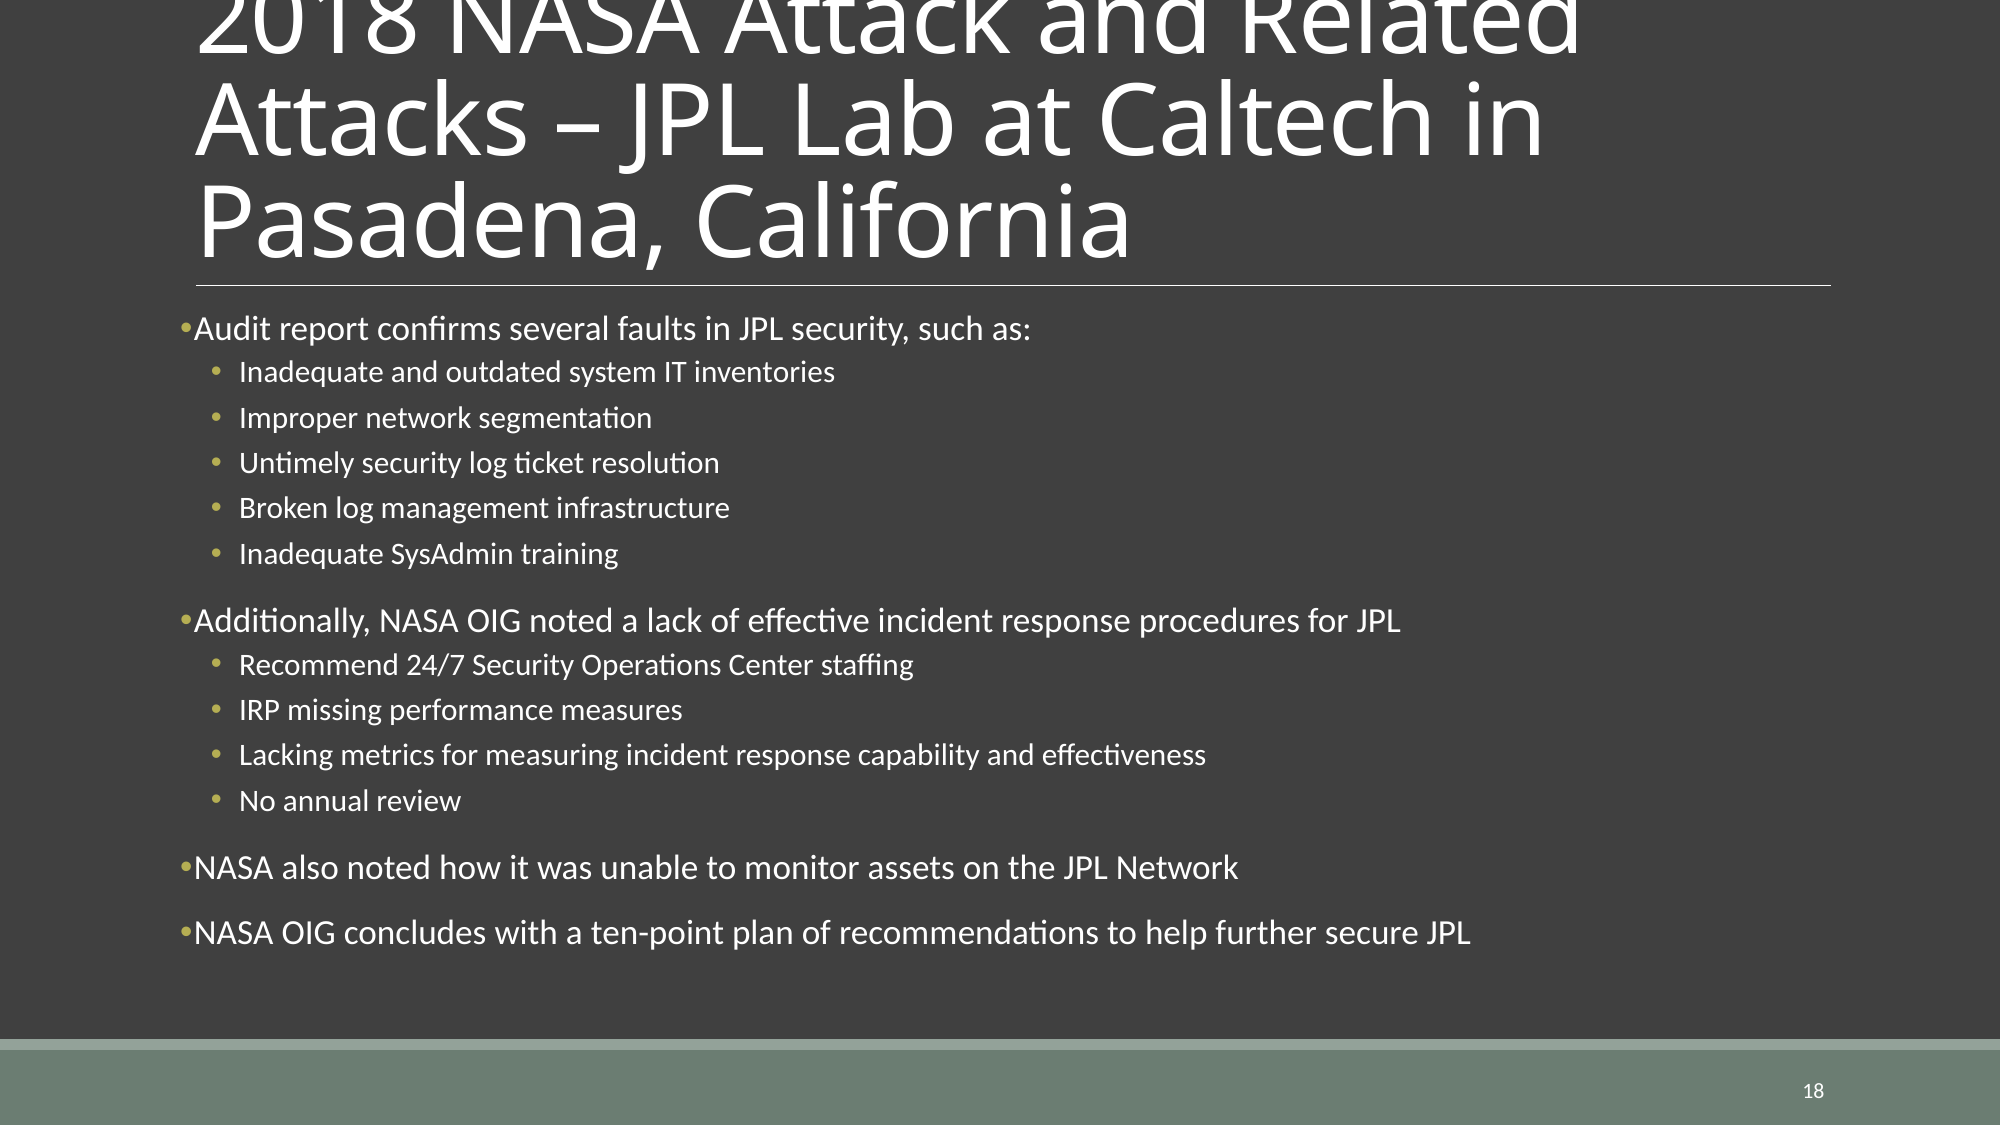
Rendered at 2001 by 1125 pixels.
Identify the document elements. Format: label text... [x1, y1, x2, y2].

slide_number 18 [1624, 1059, 1840, 1120]
list Audit report confirms several faults in JPL security, such as: Inadequate and outdated system IT inventories Improper network segmentation Untimely security log ticket resolution Broken log management infrastructure Inadequate SysAdmin training Additionally, NASA OIG noted a lack of effective incident response procedures for JPL Recommend 24/7 Security Operations Center staffing IRP missing performance measures Lacking metrics for measuring incident response capability and effectiveness No annual review NASA also noted how it was unable to monitor assets on the JPL Network NASA OIG concludes with a ten-point plan of recommendations to help further secure JPL [180, 302, 1830, 963]
title 2018 NASA Attack and Related Attacks – JPL Lab at Caltech in Pasadena, California [180, 47, 1830, 285]
